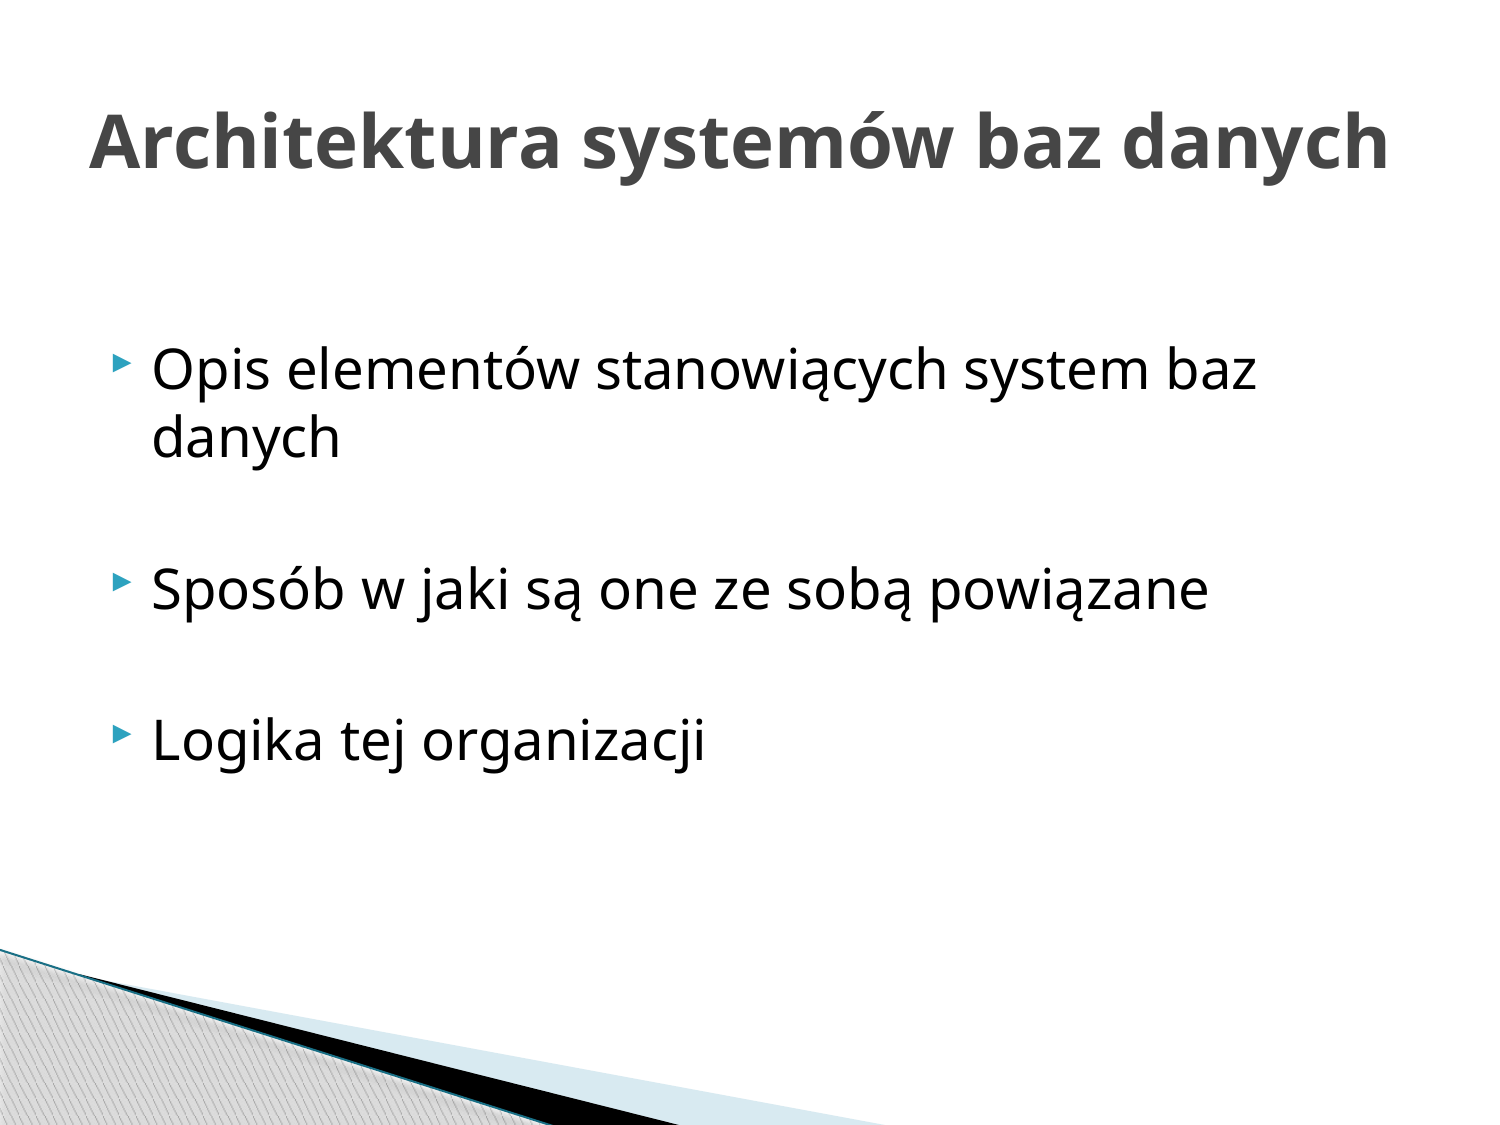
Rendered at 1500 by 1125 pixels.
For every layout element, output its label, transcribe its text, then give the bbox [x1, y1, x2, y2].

title Architektura systemów baz danych [75, 45, 1425, 233]
list Opis elementów stanowiących system baz danych Sposób w jaki są one ze sobą powiązane Logika tej organizacji [76, 326, 1427, 1069]
